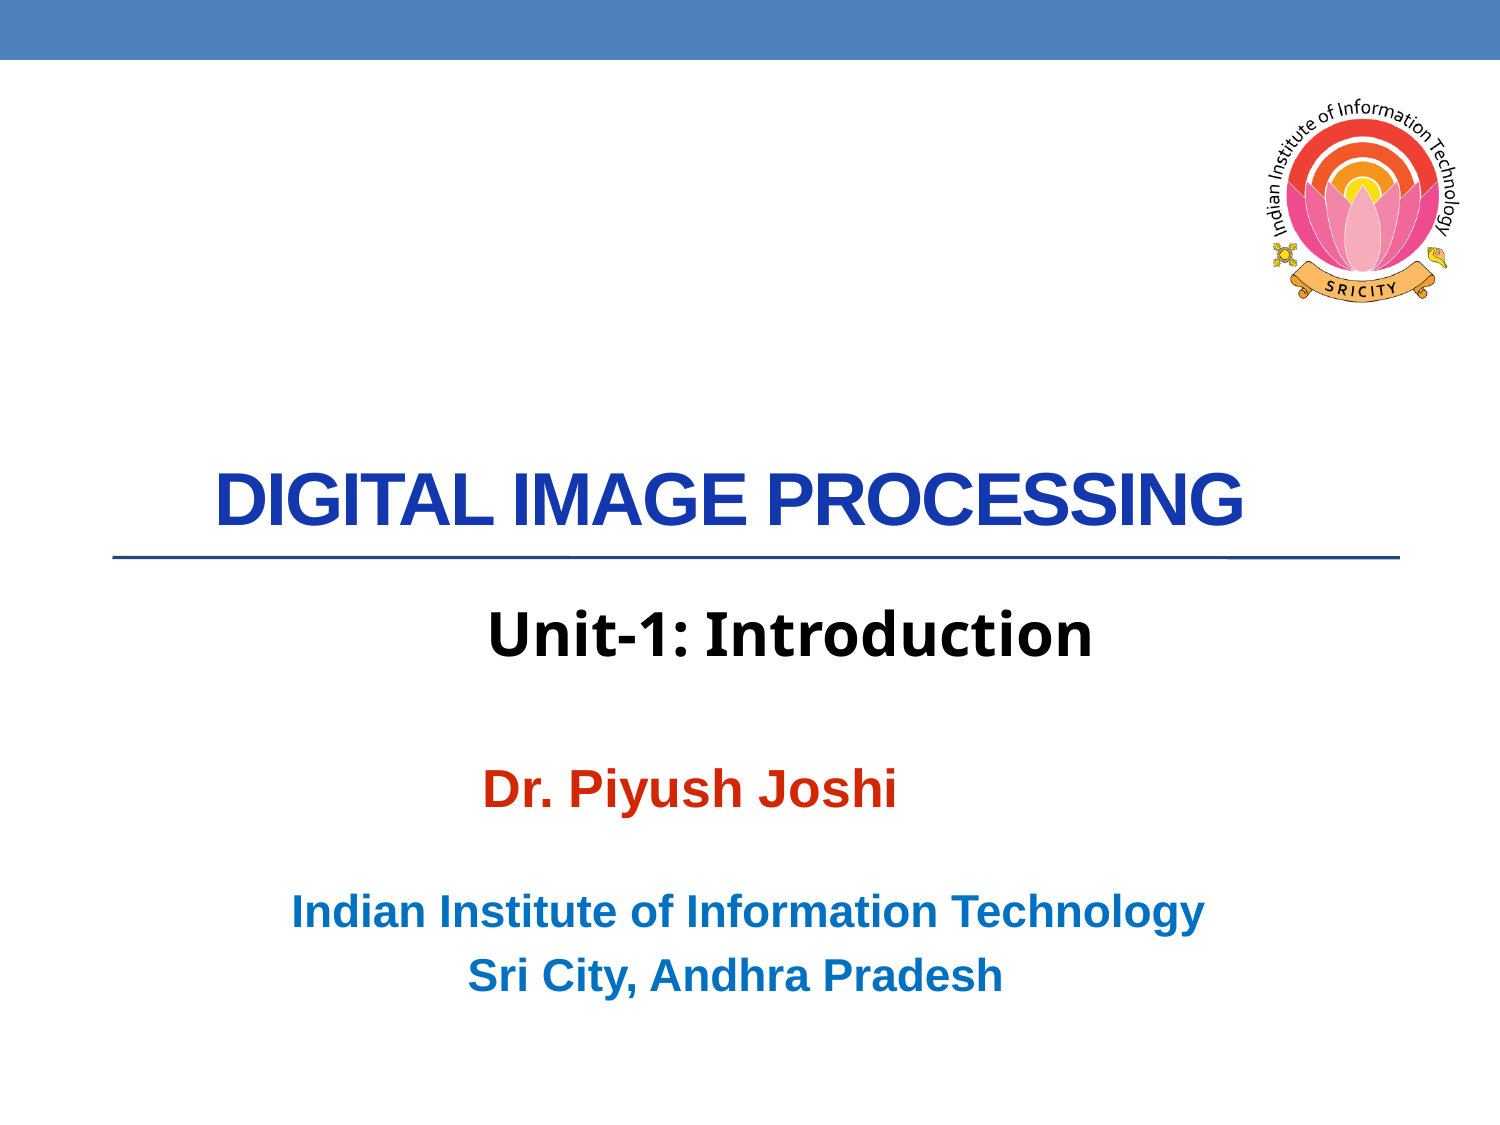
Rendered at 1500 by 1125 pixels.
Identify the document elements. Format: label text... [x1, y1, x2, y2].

picture [1249, 87, 1476, 313]
subtitle Unit-1: Introduction Dr. Piyush Joshi Indian Institute of Information Technology Sri City, Andhra Pradesh [87, 587, 1400, 1013]
title Digital Image Processing [112, 224, 1400, 550]
